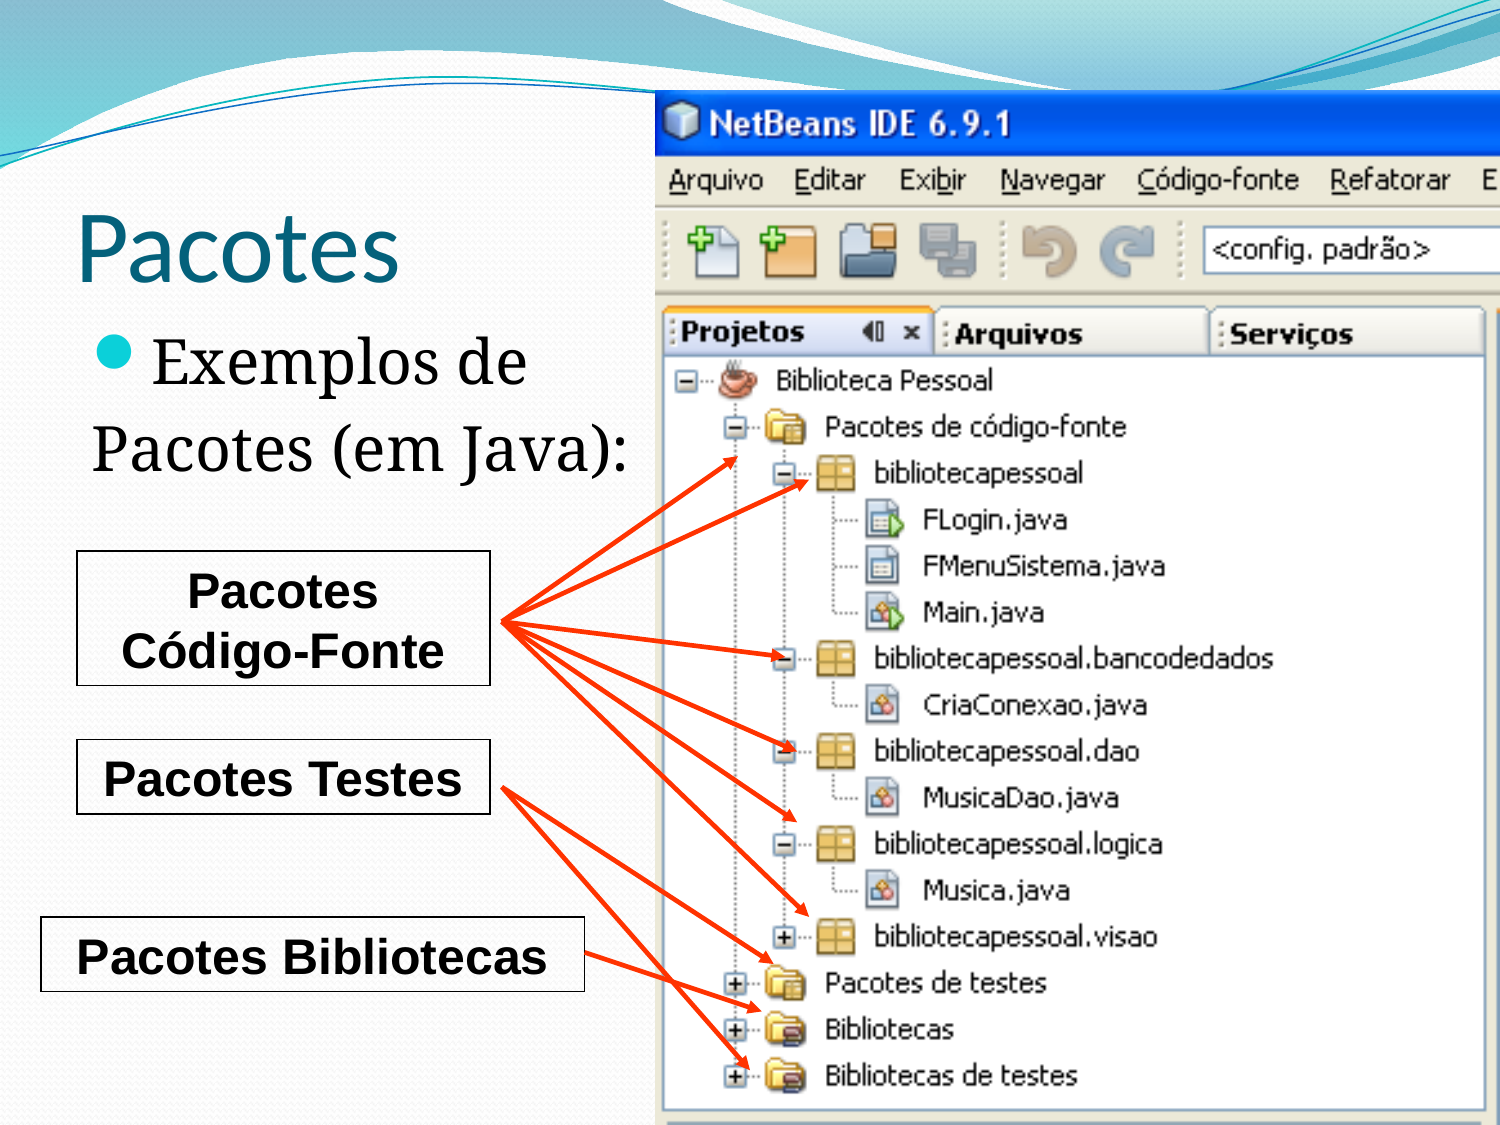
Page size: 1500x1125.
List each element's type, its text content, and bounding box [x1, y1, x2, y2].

title Pacotes [74, 115, 648, 304]
picture [655, 89, 1500, 1125]
list Exemplos de Pacotes (em Java): [76, 314, 648, 504]
text_box Pacotes Testes [76, 739, 490, 815]
text_box Pacotes Código-Fonte [76, 550, 490, 686]
text_box Pacotes Bibliotecas [41, 916, 585, 992]
